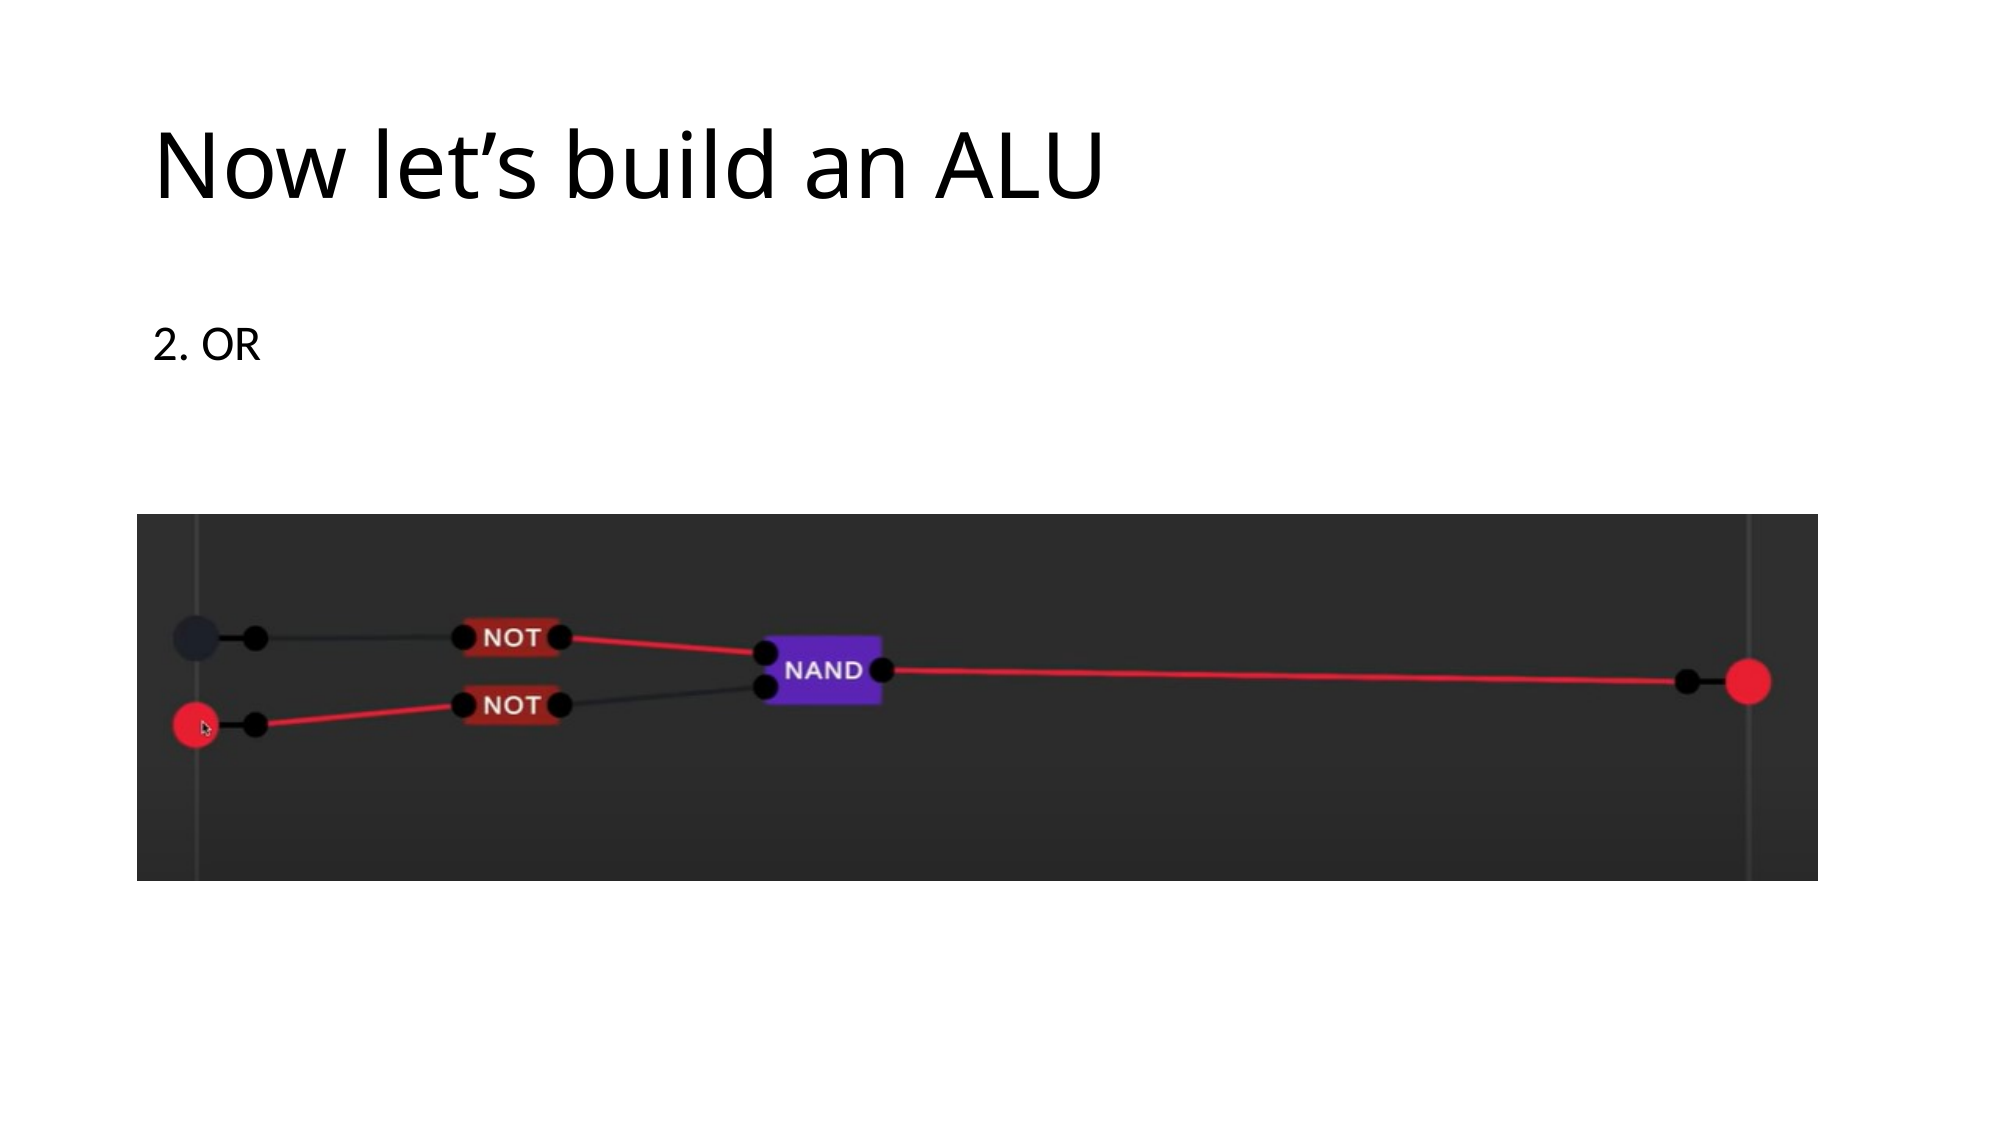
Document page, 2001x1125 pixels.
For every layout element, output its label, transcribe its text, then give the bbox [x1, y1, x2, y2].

text_box 2. OR [137, 302, 726, 378]
picture [137, 514, 1818, 881]
title Now let’s build an ALU [137, 59, 1863, 278]
